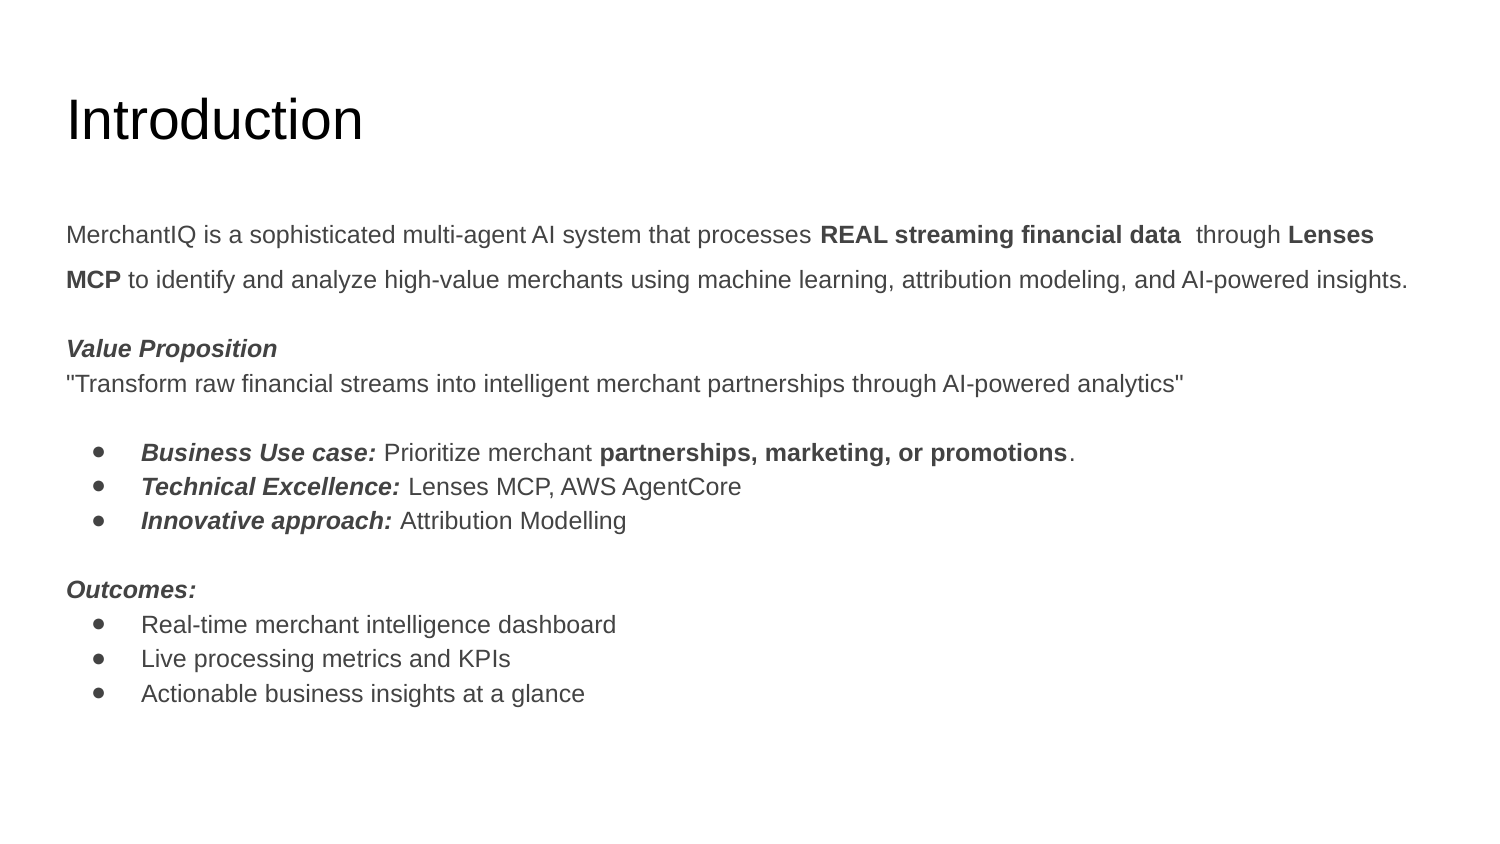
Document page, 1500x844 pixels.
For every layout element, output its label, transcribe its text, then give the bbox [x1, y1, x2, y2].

title Introduction [51, 72, 1449, 167]
list MerchantIQ is a sophisticated multi-agent AI system that processes REAL streaming financial data through Lenses MCP to identify and analyze high-value merchants using machine learning, attribution modeling, and AI-powered insights. Value Proposition "Transform raw financial streams into intelligent merchant partnerships through AI-powered analytics" Business Use case: Prioritize merchant partnerships, marketing, or promotions. Technical Excellence: Lenses MCP, AWS AgentCore Innovative approach: Attribution Modelling Outcomes: Real-time merchant intelligence dashboard Live processing metrics and KPIs Actionable business insights at a glance [51, 189, 1449, 750]
